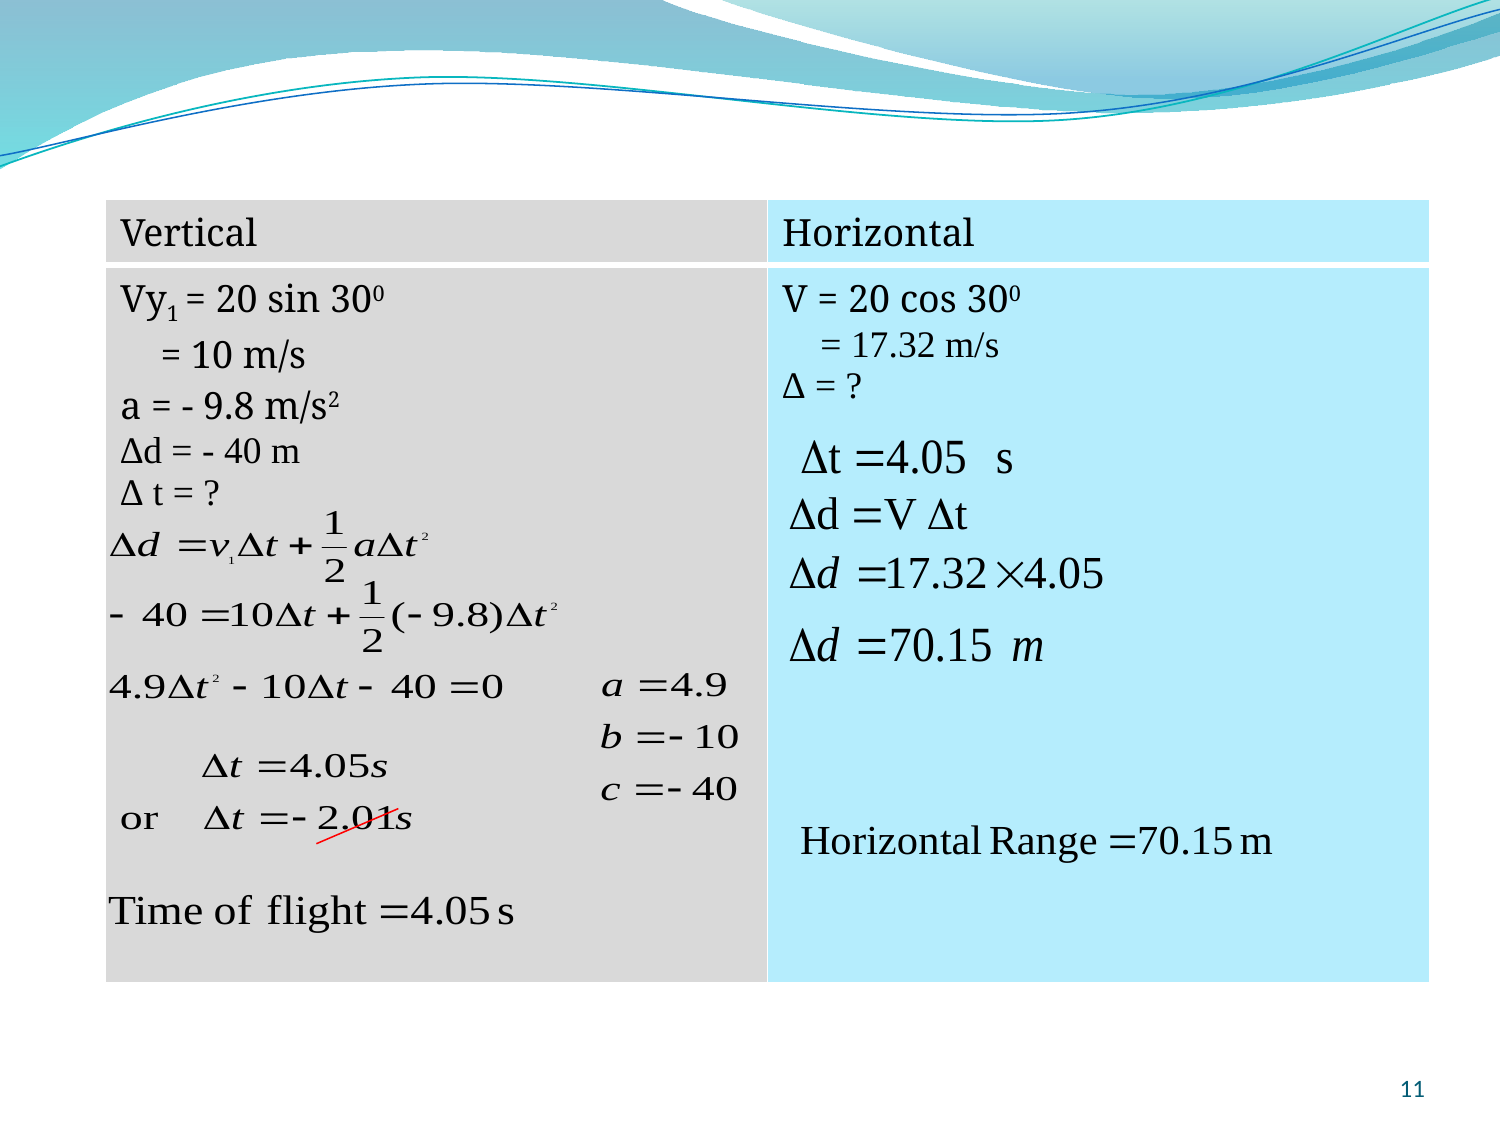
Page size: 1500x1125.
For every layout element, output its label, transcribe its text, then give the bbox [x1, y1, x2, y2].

slide_number 11 [1299, 1042, 1425, 1103]
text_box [796, 820, 1278, 868]
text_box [105, 573, 562, 657]
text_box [784, 620, 1048, 669]
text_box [116, 749, 439, 834]
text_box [784, 550, 1107, 595]
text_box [105, 503, 433, 573]
slide_number 22 [309, 810, 316, 834]
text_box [316, 808, 399, 844]
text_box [105, 890, 519, 938]
slide_number 22 [399, 810, 406, 834]
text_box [784, 491, 973, 537]
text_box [796, 433, 1018, 481]
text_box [105, 667, 508, 704]
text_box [597, 667, 742, 806]
